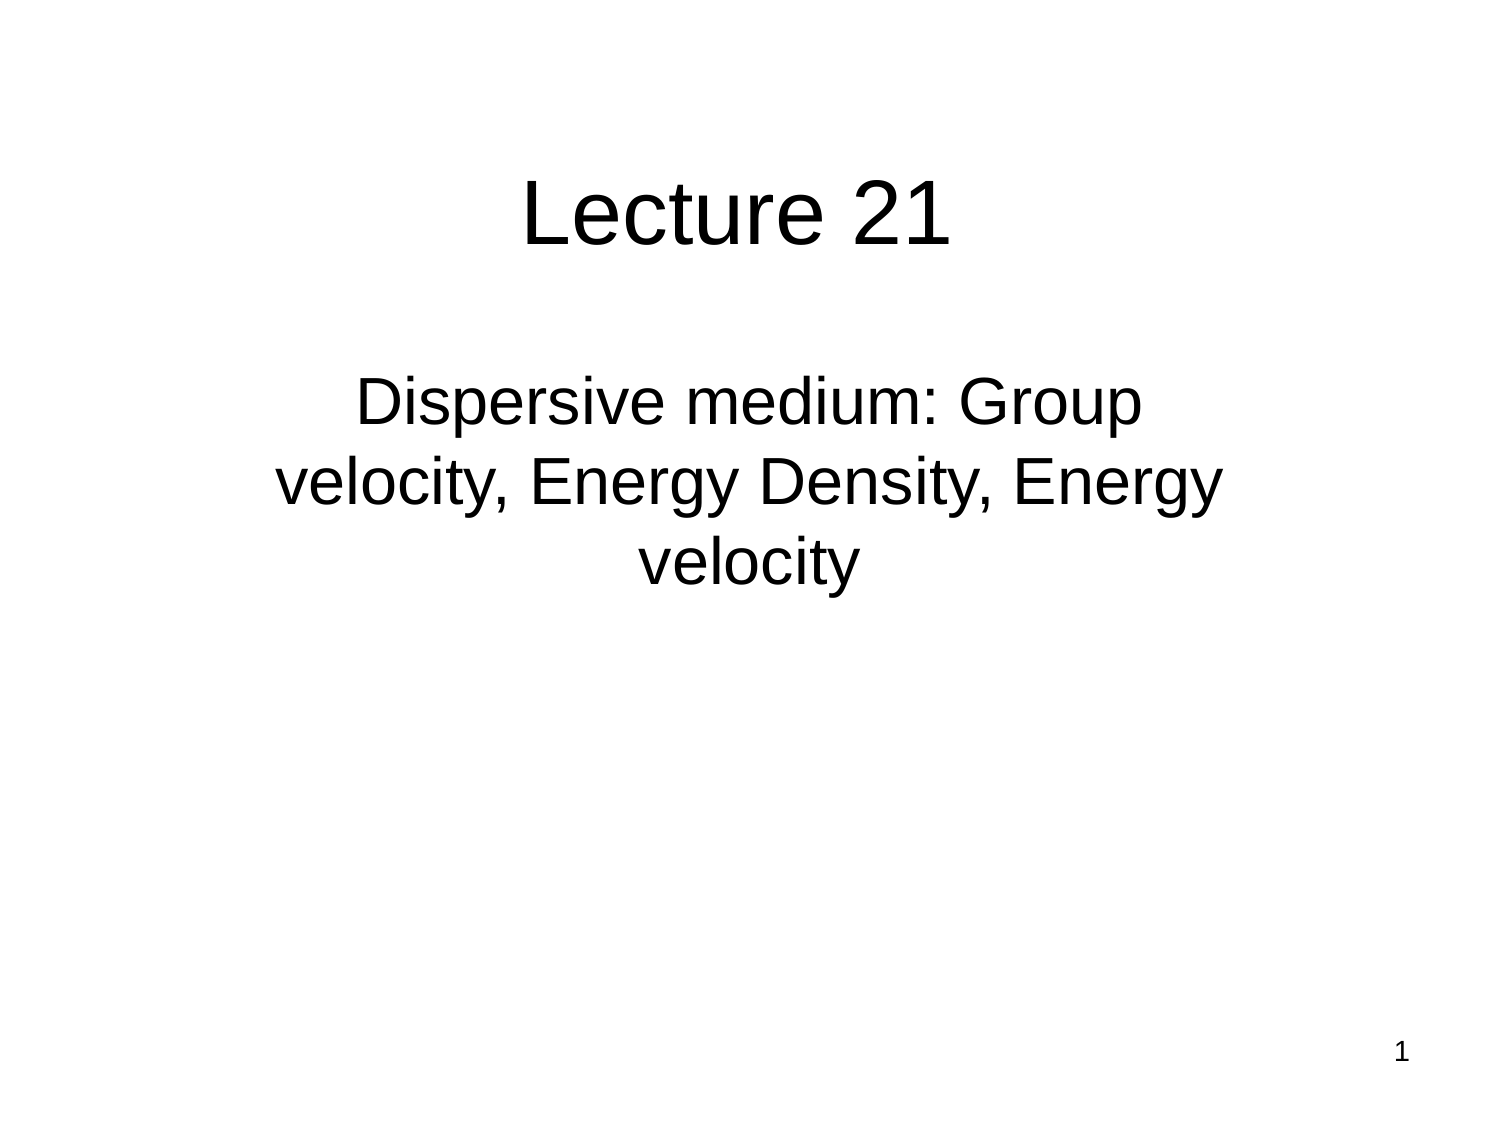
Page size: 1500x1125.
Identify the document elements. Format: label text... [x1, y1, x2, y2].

slide_number 1 [1074, 1024, 1426, 1103]
title Lecture 21 [99, 87, 1376, 329]
subtitle Dispersive medium: Group velocity, Energy Density, Energy velocity [224, 349, 1276, 638]
